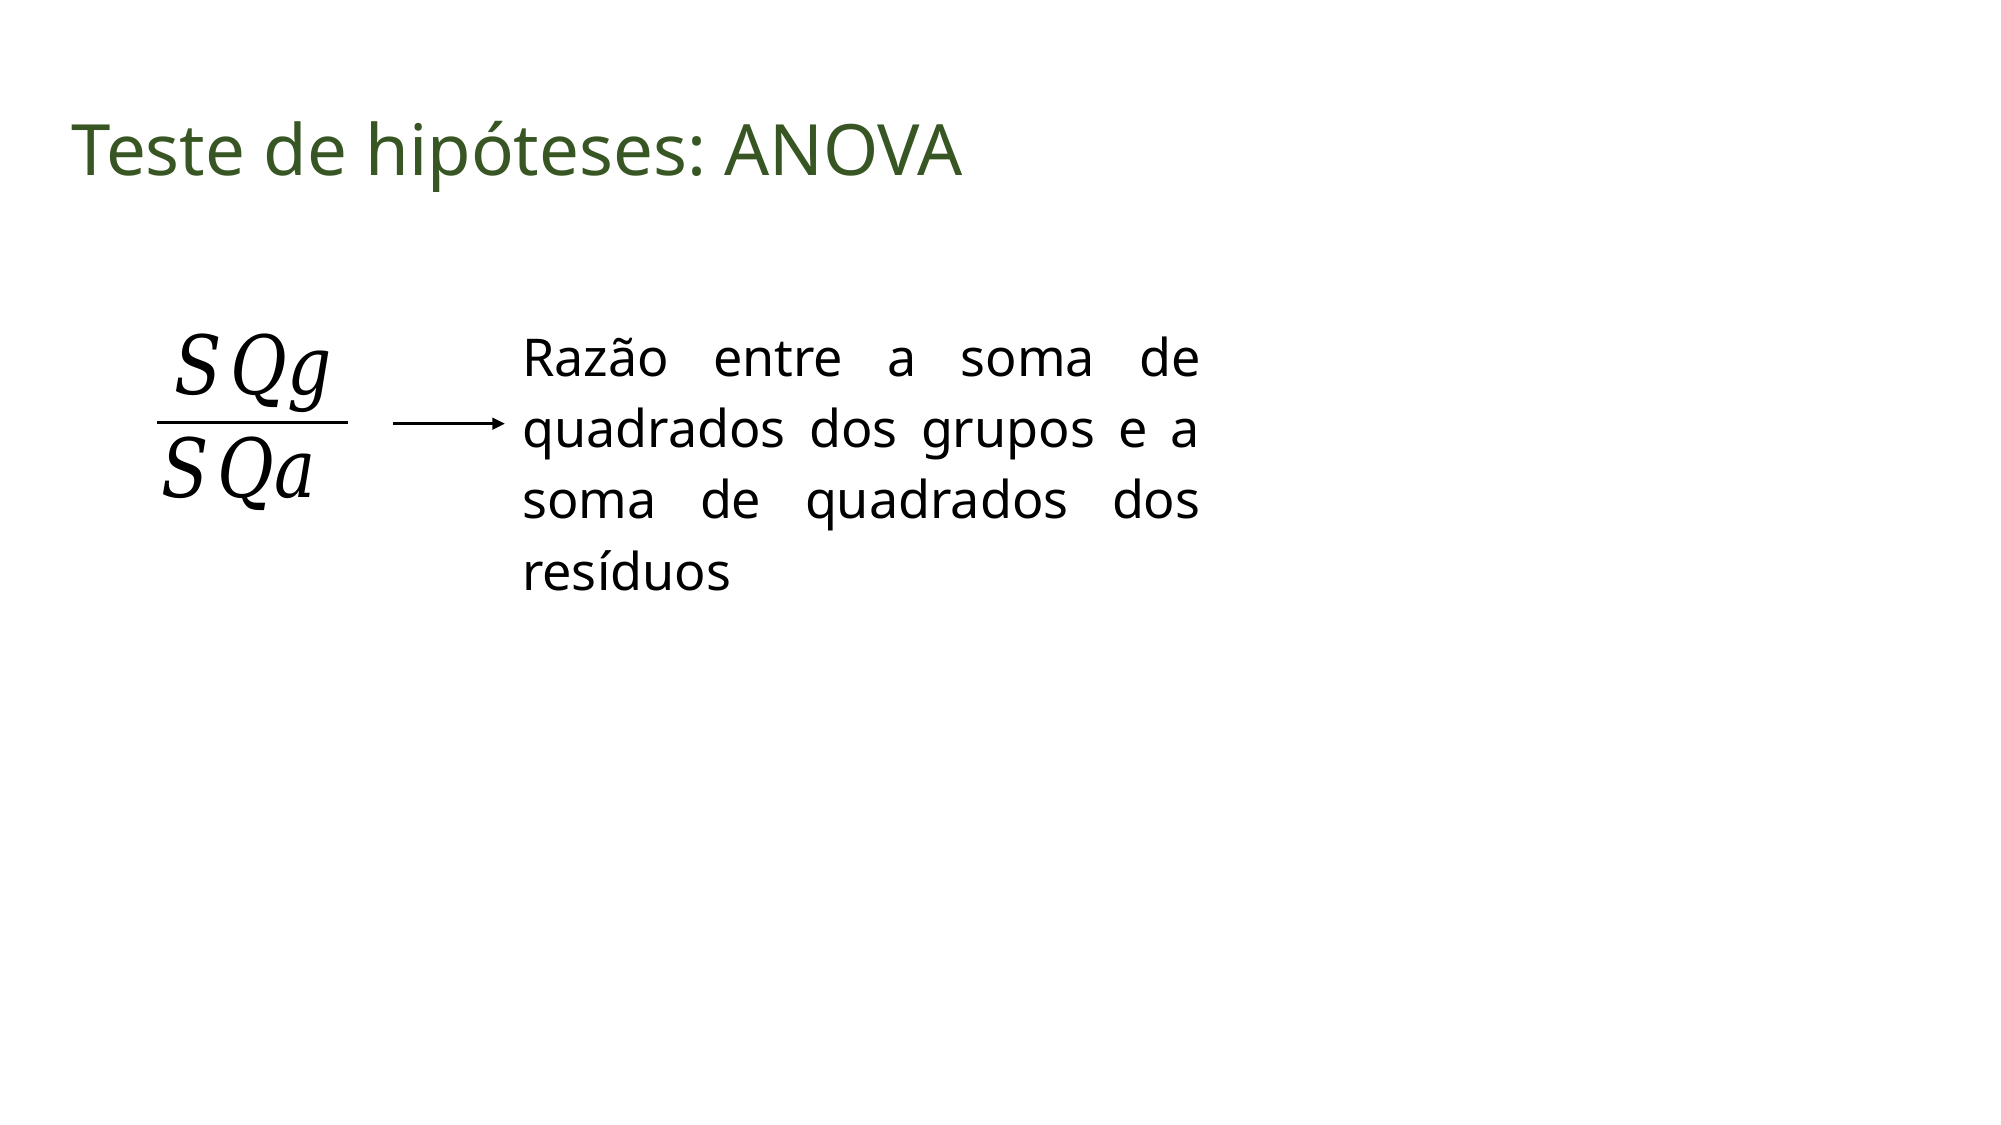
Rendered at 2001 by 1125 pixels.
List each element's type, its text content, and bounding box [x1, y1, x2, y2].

text_box Teste de hipóteses: ANOVA [56, 97, 1107, 197]
text_box Razão entre a soma de quadrados dos grupos e a soma de quadrados dos resíduos [507, 308, 1216, 608]
